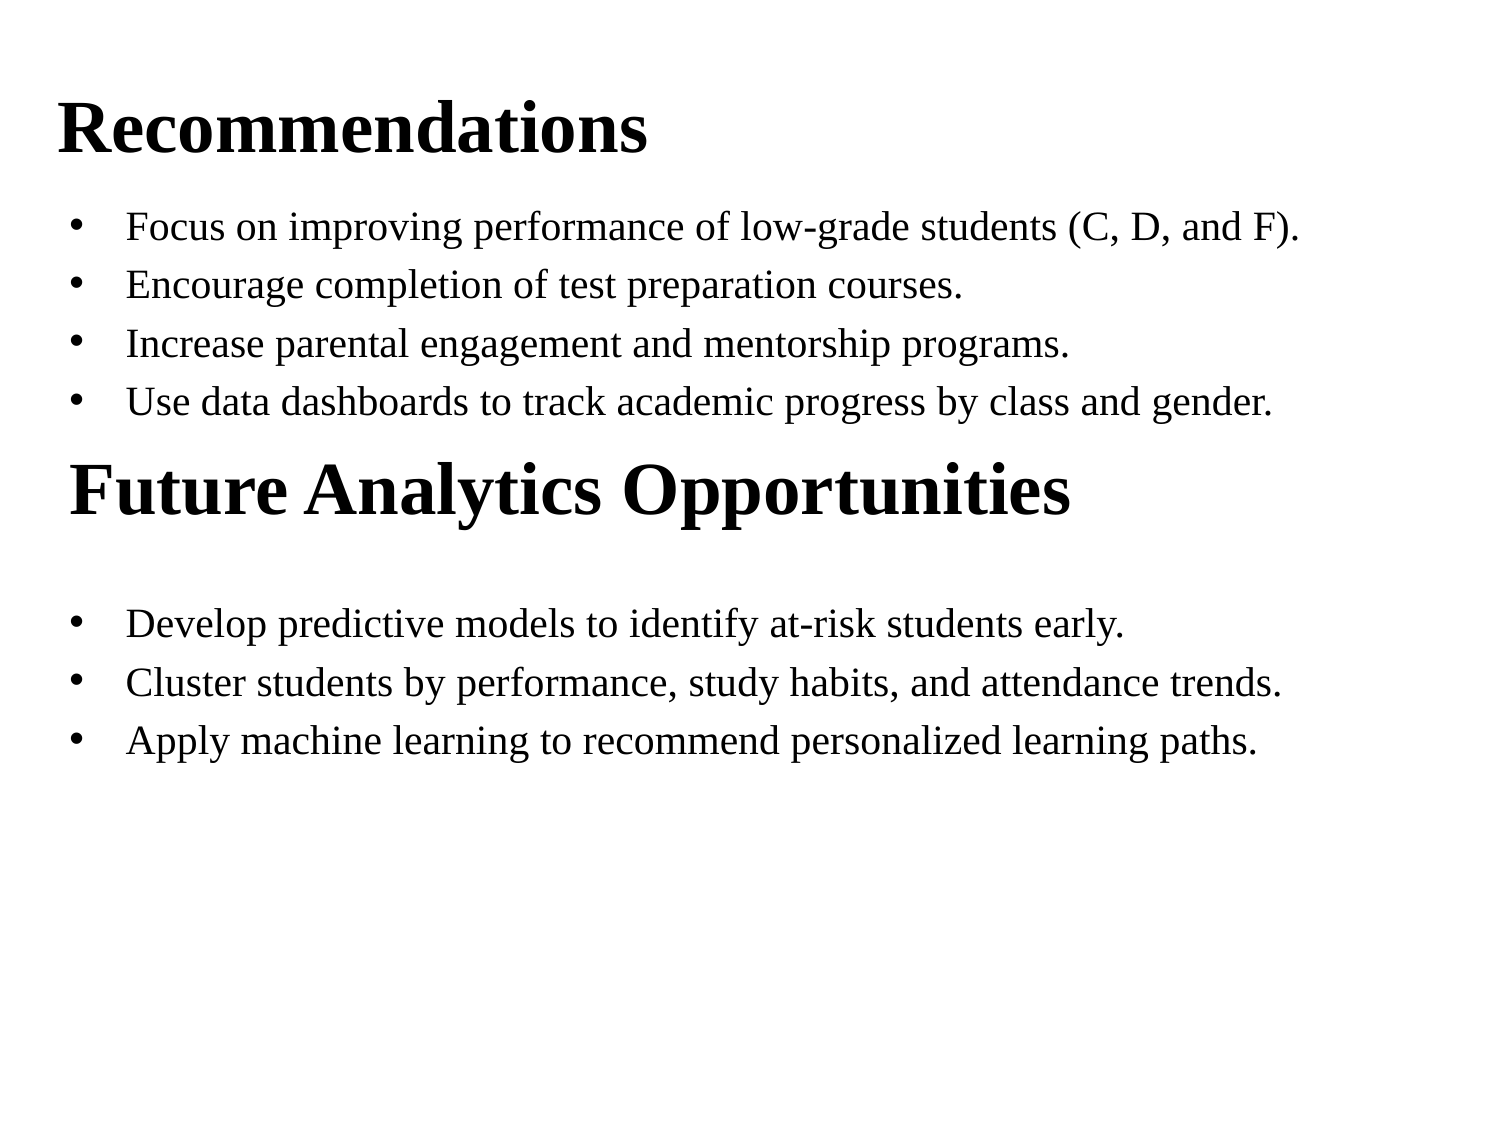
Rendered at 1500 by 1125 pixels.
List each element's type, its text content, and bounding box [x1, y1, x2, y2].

list Focus on improving performance of low-grade students (C, D, and F). Encourage completion of test preparation courses. Increase parental engagement and mentorship programs. Use data dashboards to track academic progress by class and gender. Future Analytics Opportunities Develop predictive models to identify at-risk students early. Cluster students by performance, study habits, and attendance trends. Apply machine learning to recommend personalized learning paths. [54, 191, 1405, 934]
title Recommendations [0, 29, 1038, 217]
